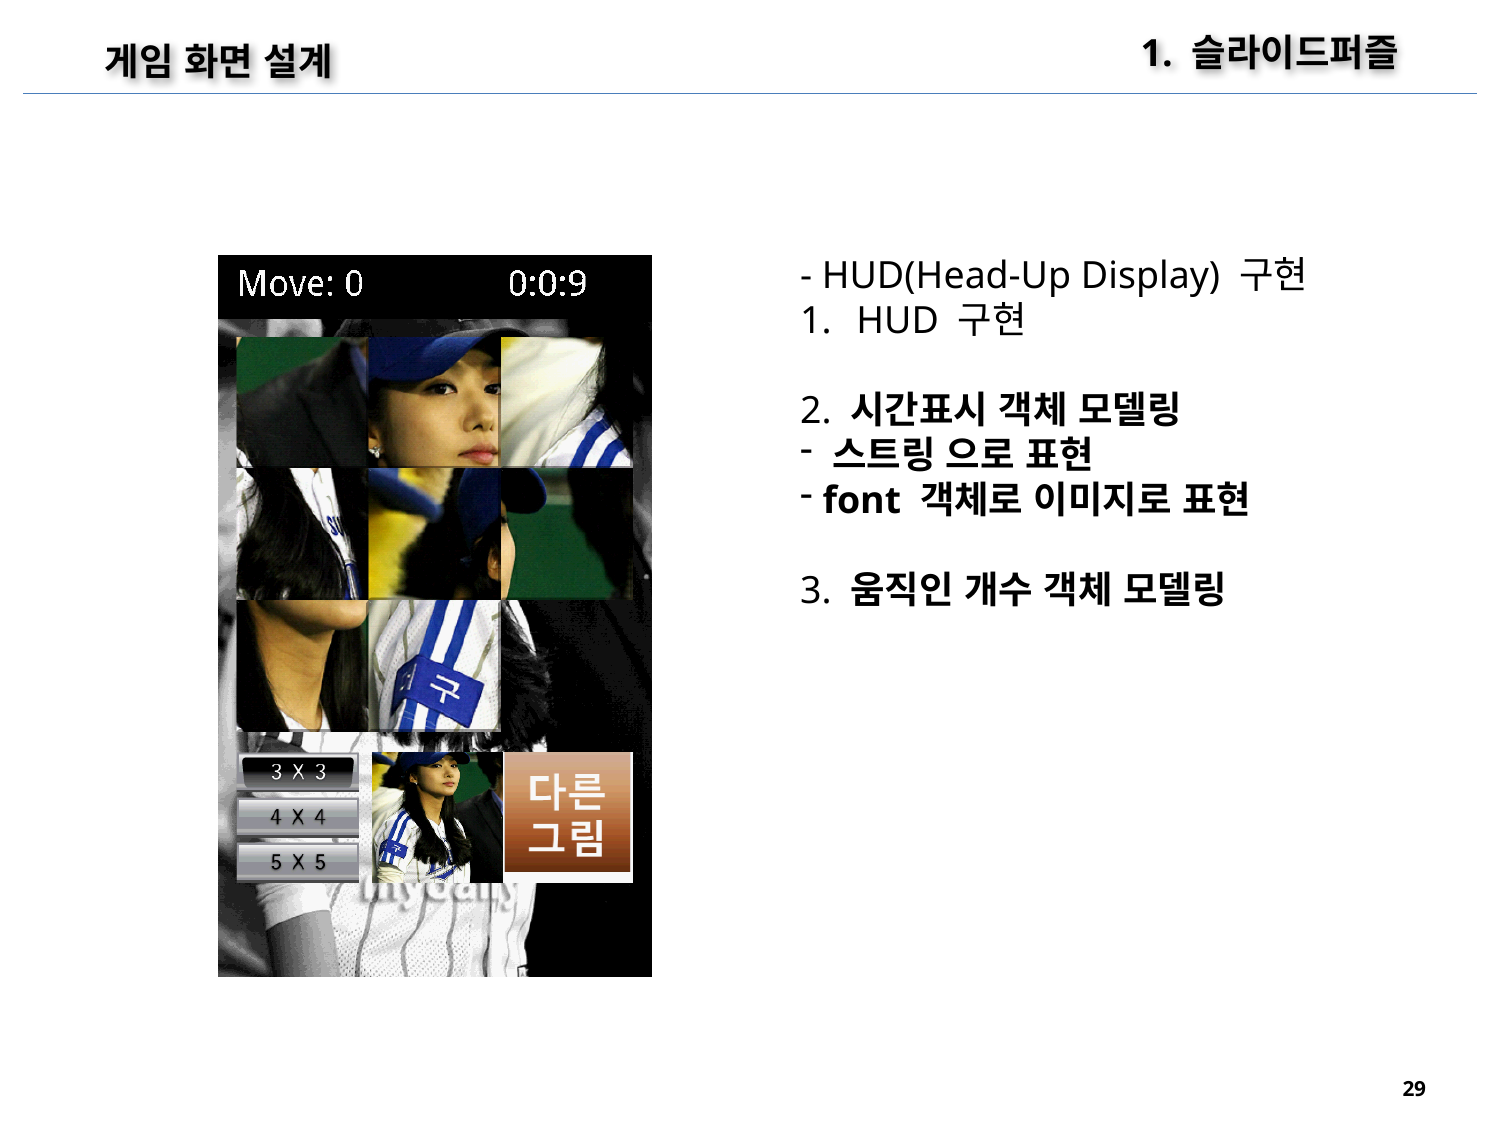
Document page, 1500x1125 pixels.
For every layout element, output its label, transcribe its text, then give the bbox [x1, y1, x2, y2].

picture [218, 255, 652, 977]
text_box 게임 화면 설계 [89, 30, 348, 91]
text_box - HUD(Head-Up Display) 구현 HUD 구현 2. 시간표시 객체 모델링 스트링 으로 표현 font 객체로 이미지로 표현 3. 움직인 개수 객체 모델링 [785, 243, 1388, 709]
text_box 1. 슬라이드퍼즐 [1125, 21, 1414, 82]
